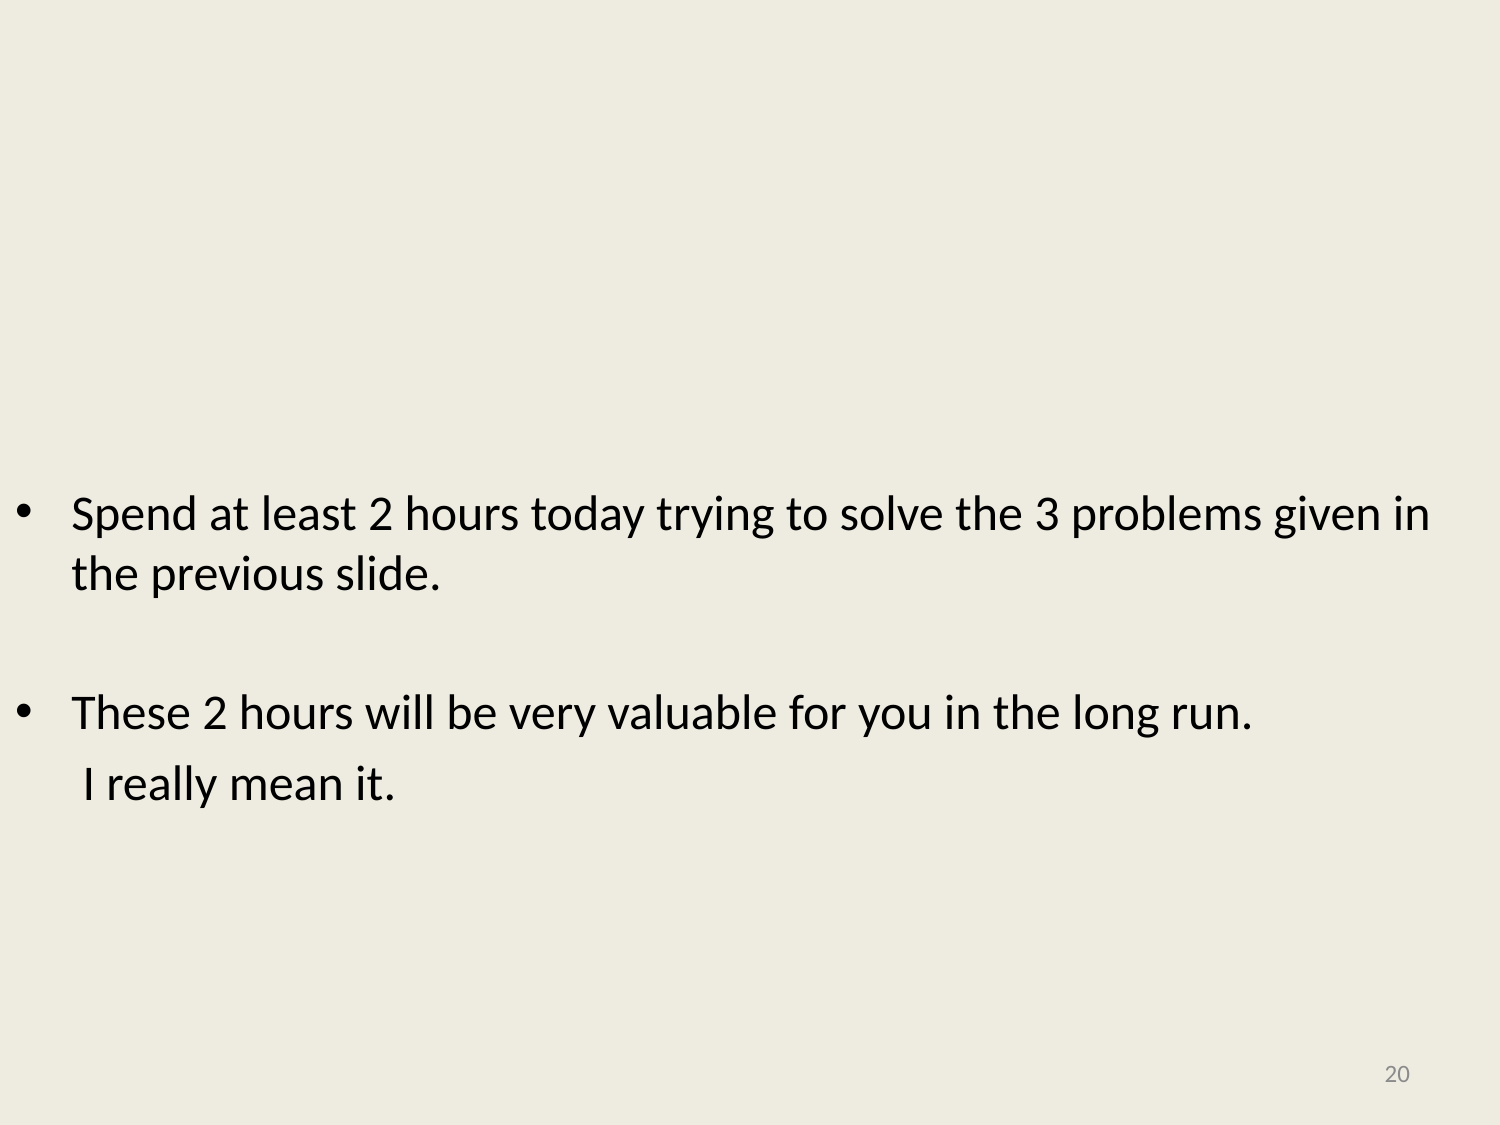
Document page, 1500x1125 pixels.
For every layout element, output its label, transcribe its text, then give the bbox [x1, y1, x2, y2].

list Spend at least 2 hours today trying to solve the 3 problems given in the previous slide. These 2 hours will be very valuable for you in the long run. I really mean it. [0, 262, 1500, 1005]
slide_number 20 [1074, 1042, 1425, 1103]
